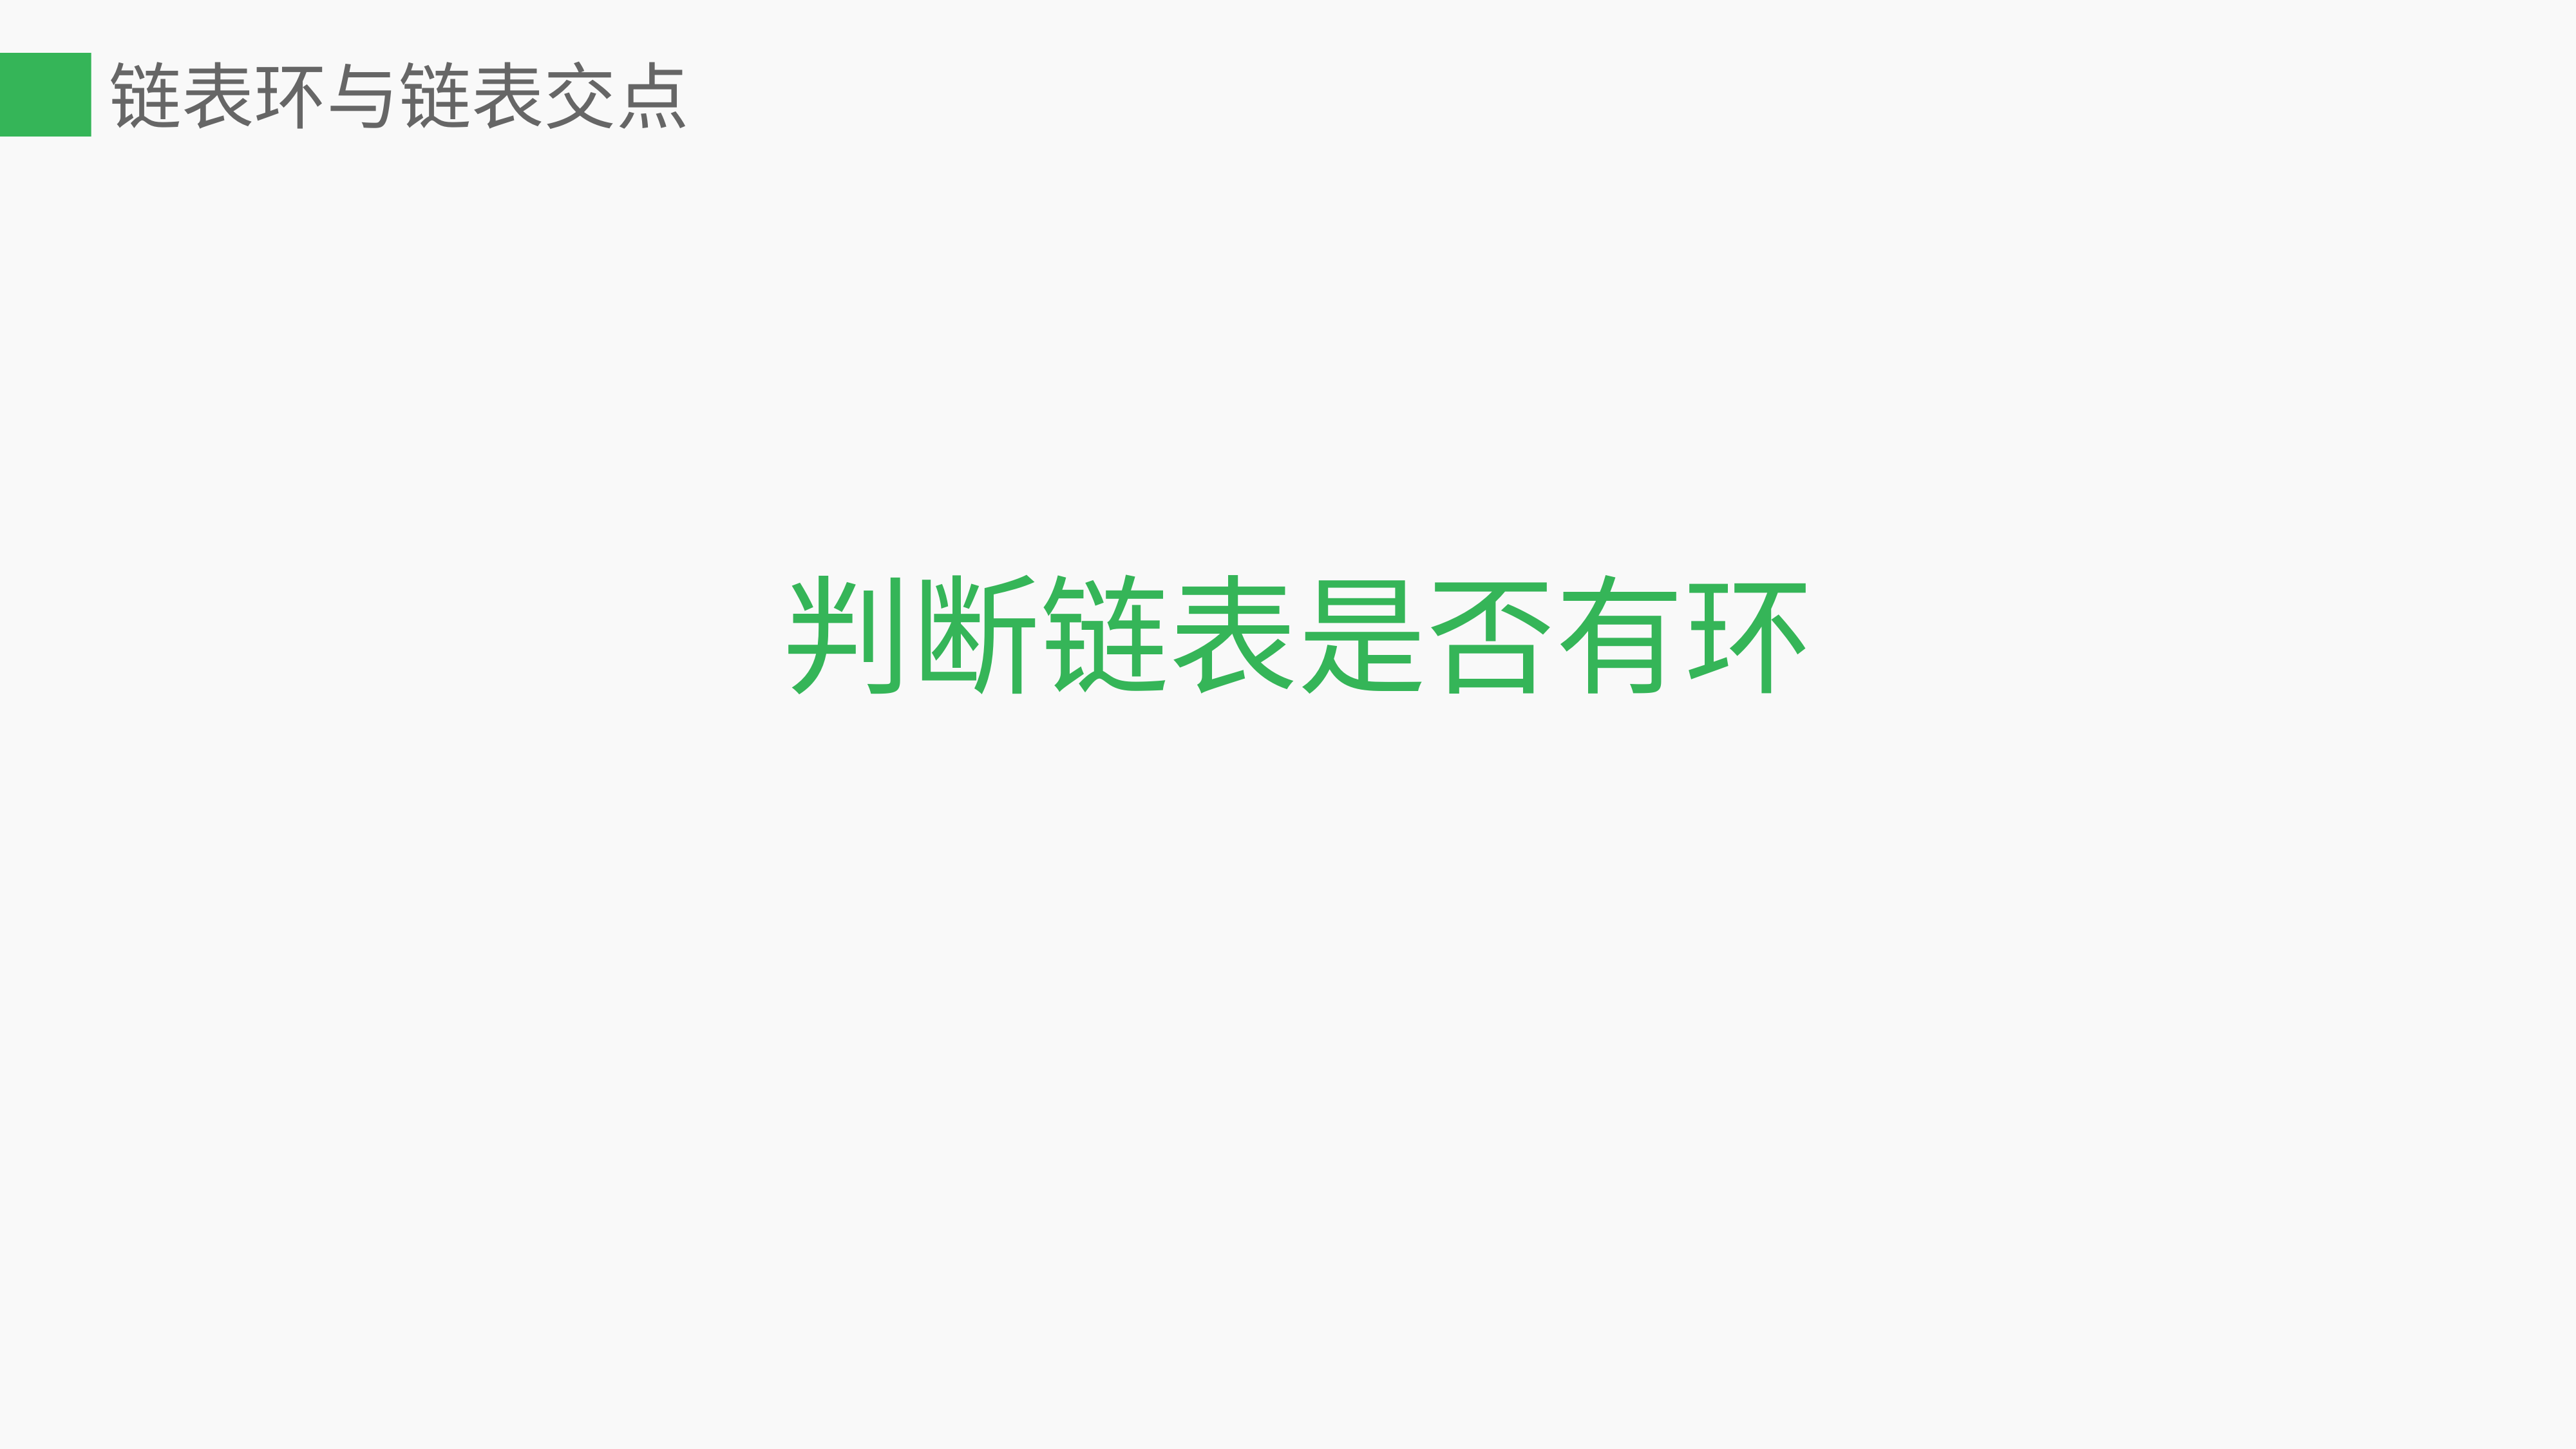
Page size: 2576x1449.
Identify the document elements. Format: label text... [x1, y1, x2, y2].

title 链表环与链表交点 [108, 44, 2540, 144]
list 判断链表是否有环 [22, 517, 2554, 685]
picture [0, 53, 91, 137]
